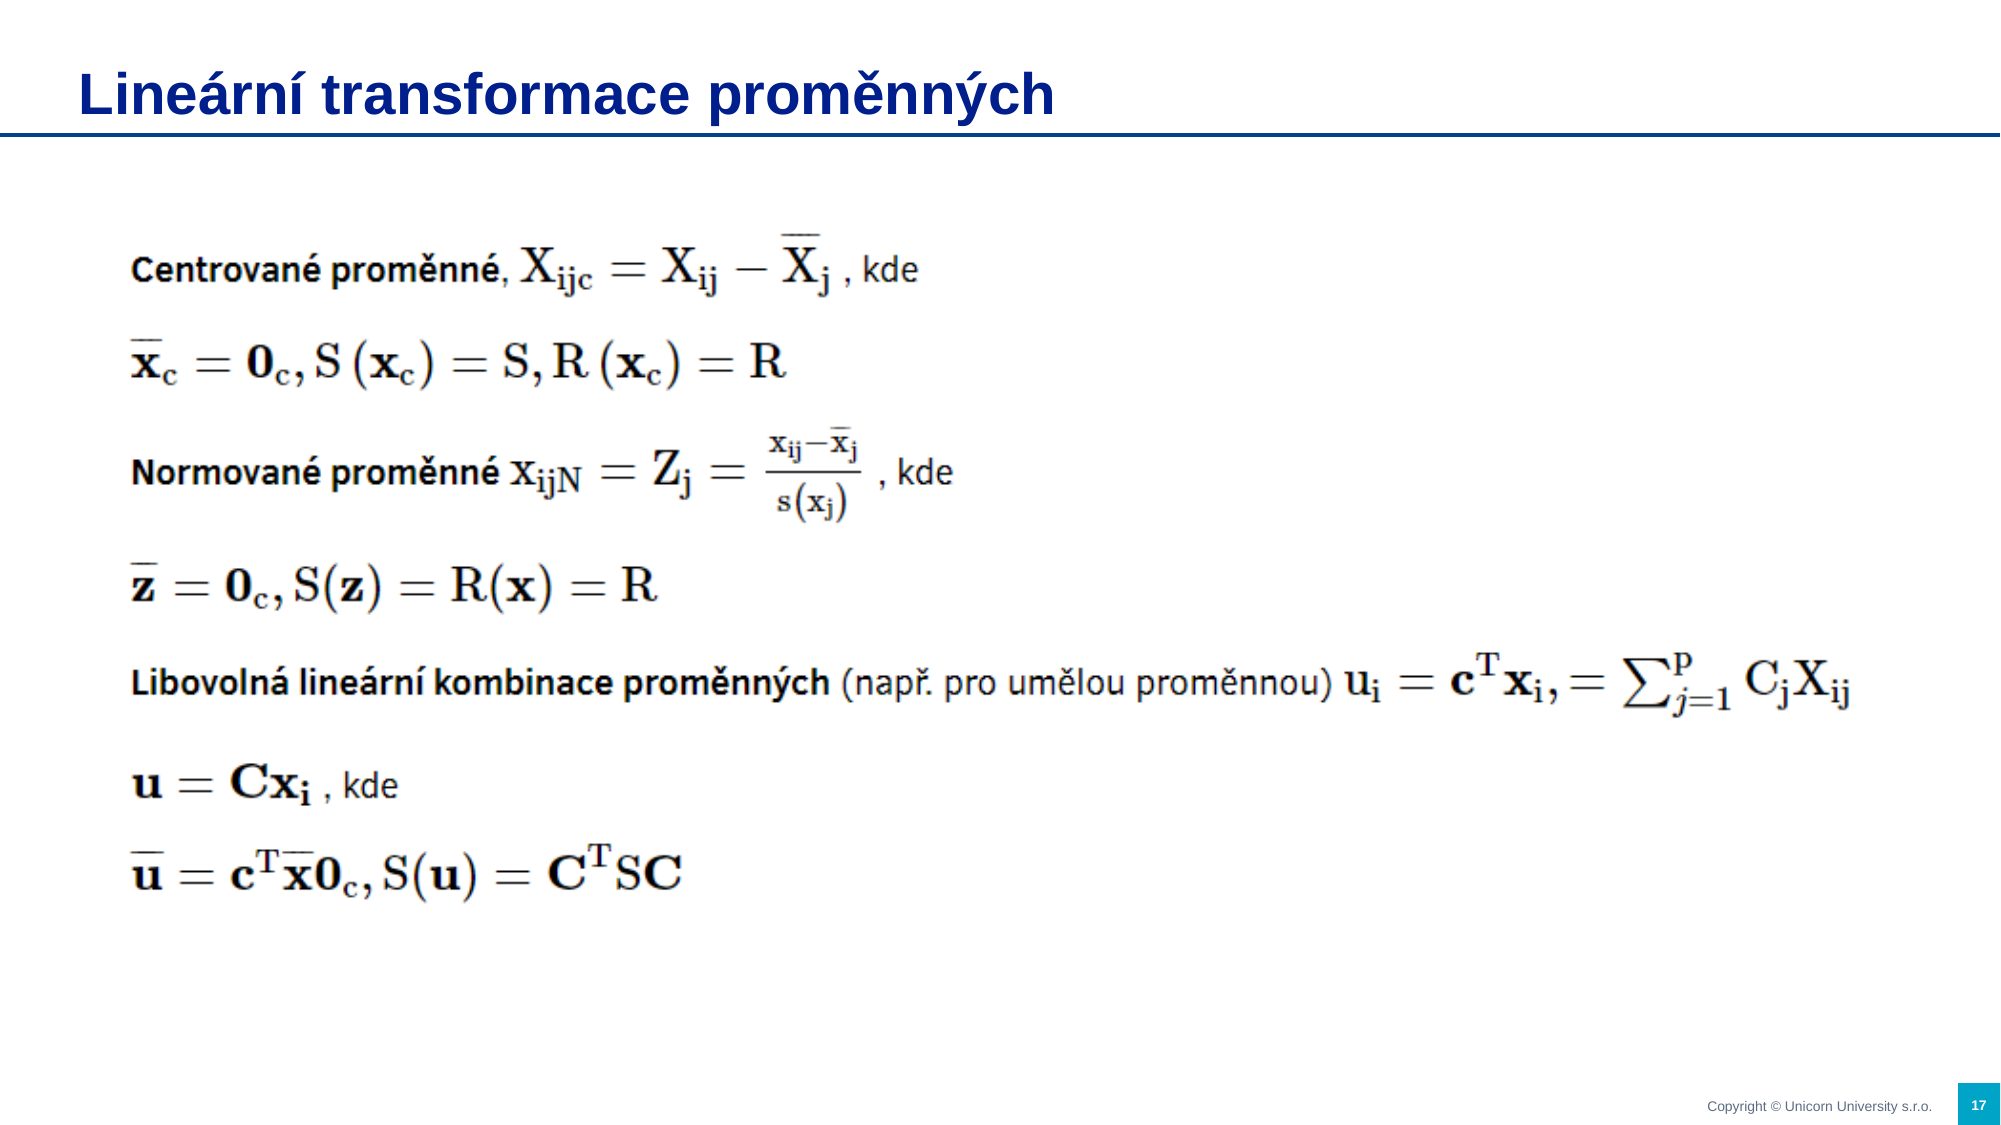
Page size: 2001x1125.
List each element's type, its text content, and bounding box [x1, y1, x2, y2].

picture [109, 223, 1874, 957]
footer Copyright © Unicorn University s.r.o. [1273, 1075, 1945, 1125]
slide_number 17 [1945, 1074, 2000, 1125]
title Lineární transformace proměnných [78, 0, 1922, 134]
